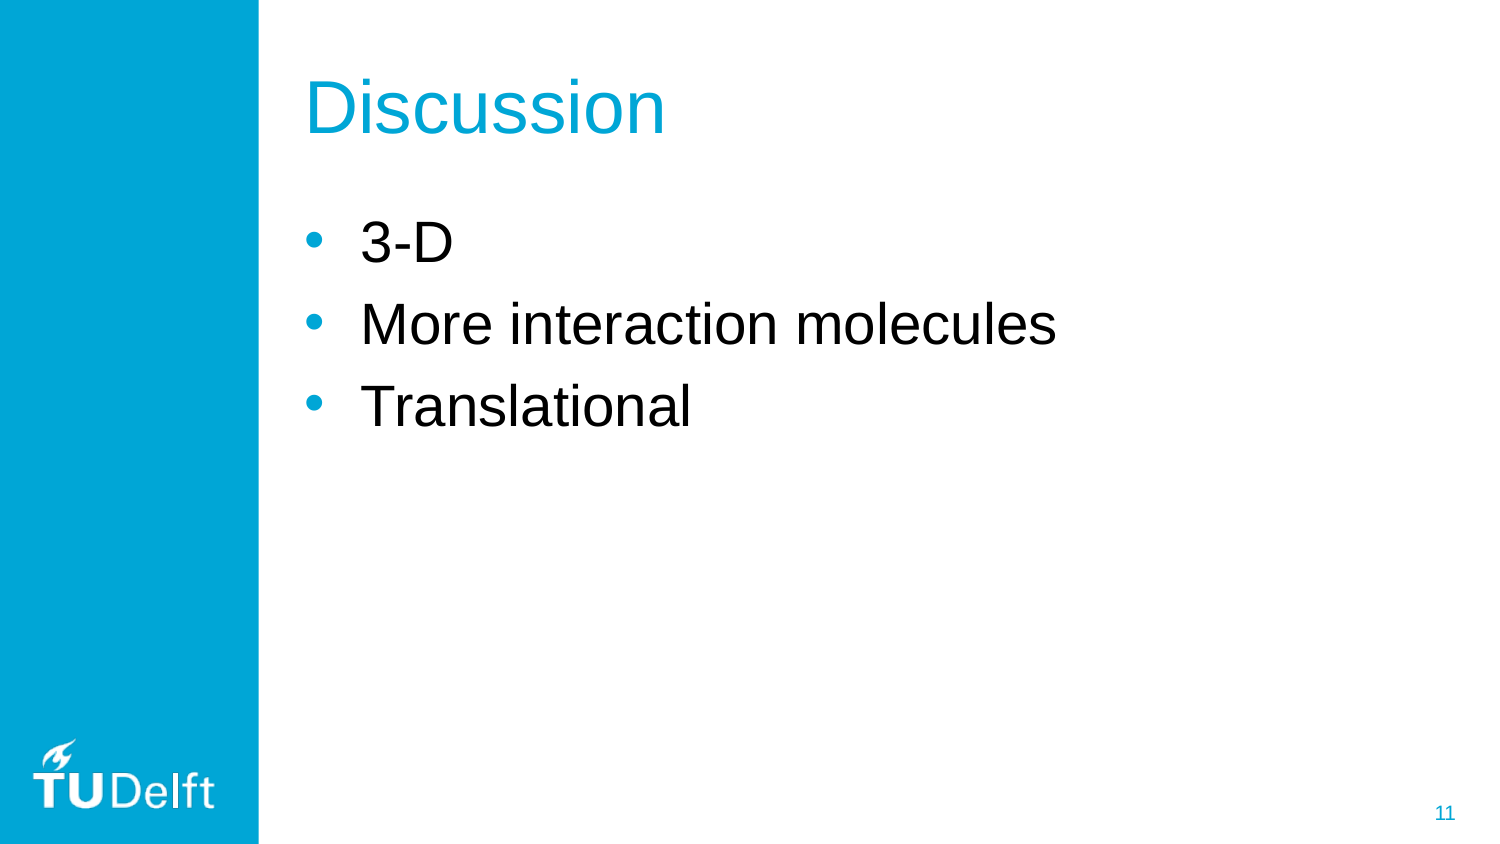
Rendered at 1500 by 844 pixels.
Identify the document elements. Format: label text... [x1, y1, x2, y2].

title Discussion [289, 33, 1455, 175]
list 3-D More interaction molecules Translational [289, 196, 1455, 769]
